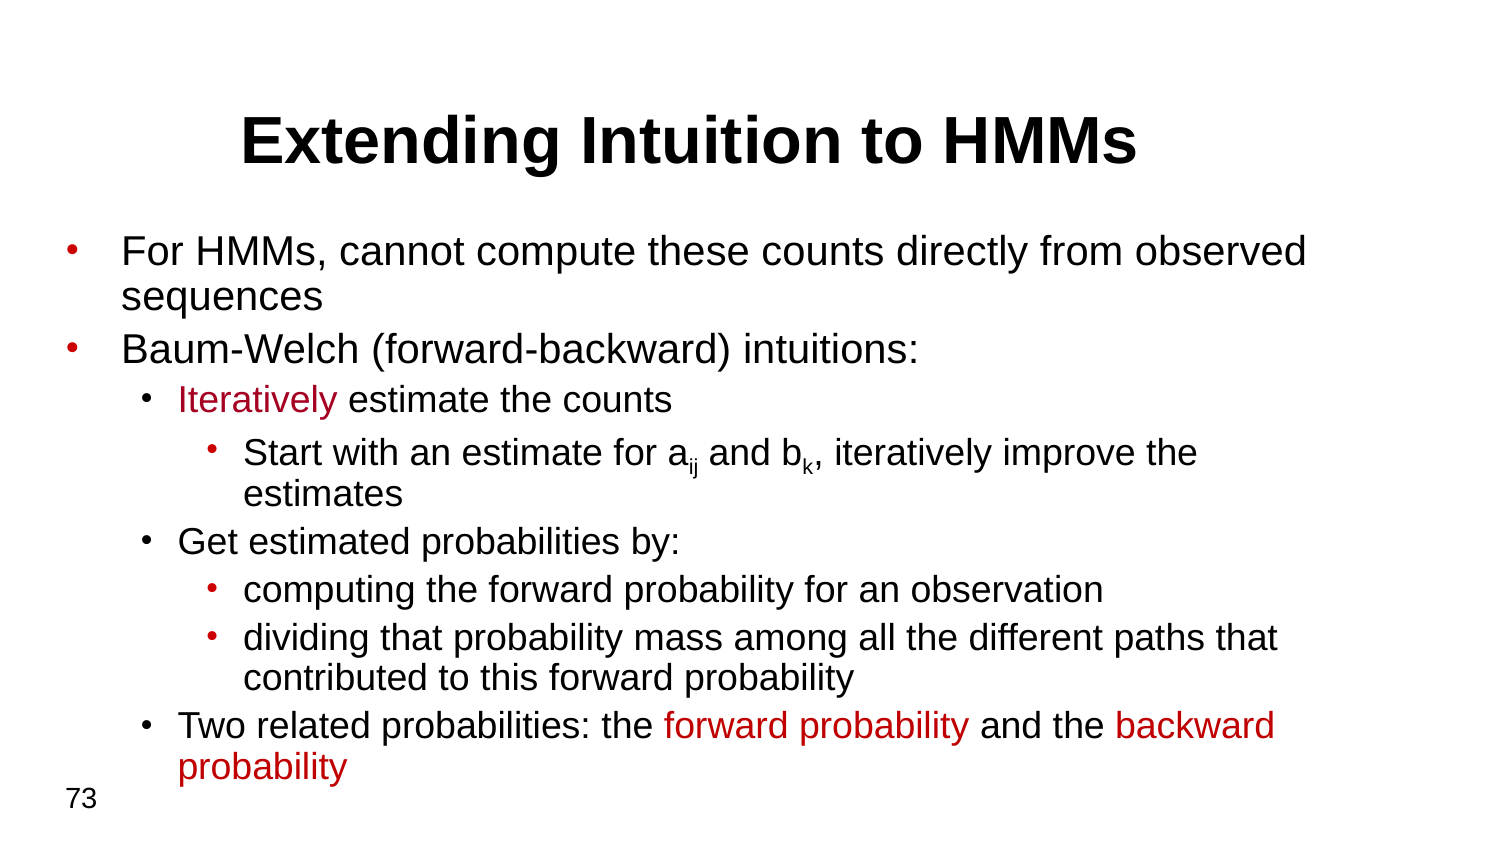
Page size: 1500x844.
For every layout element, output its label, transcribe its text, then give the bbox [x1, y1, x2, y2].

title Extending Intuition to HMMs [225, 62, 1450, 185]
list For HMMs, cannot compute these counts directly from observed sequences Baum-Welch (forward-backward) intuitions: Iteratively estimate the counts Start with an estimate for aij and bk, iteratively improve the estimates Get estimated probabilities by: computing the forward probability for an observation dividing that probability mass among all the different paths that contributed to this forward probability Two related probabilities: the forward probability and the backward probability [50, 221, 1325, 769]
slide_number 73 [49, 771, 376, 829]
